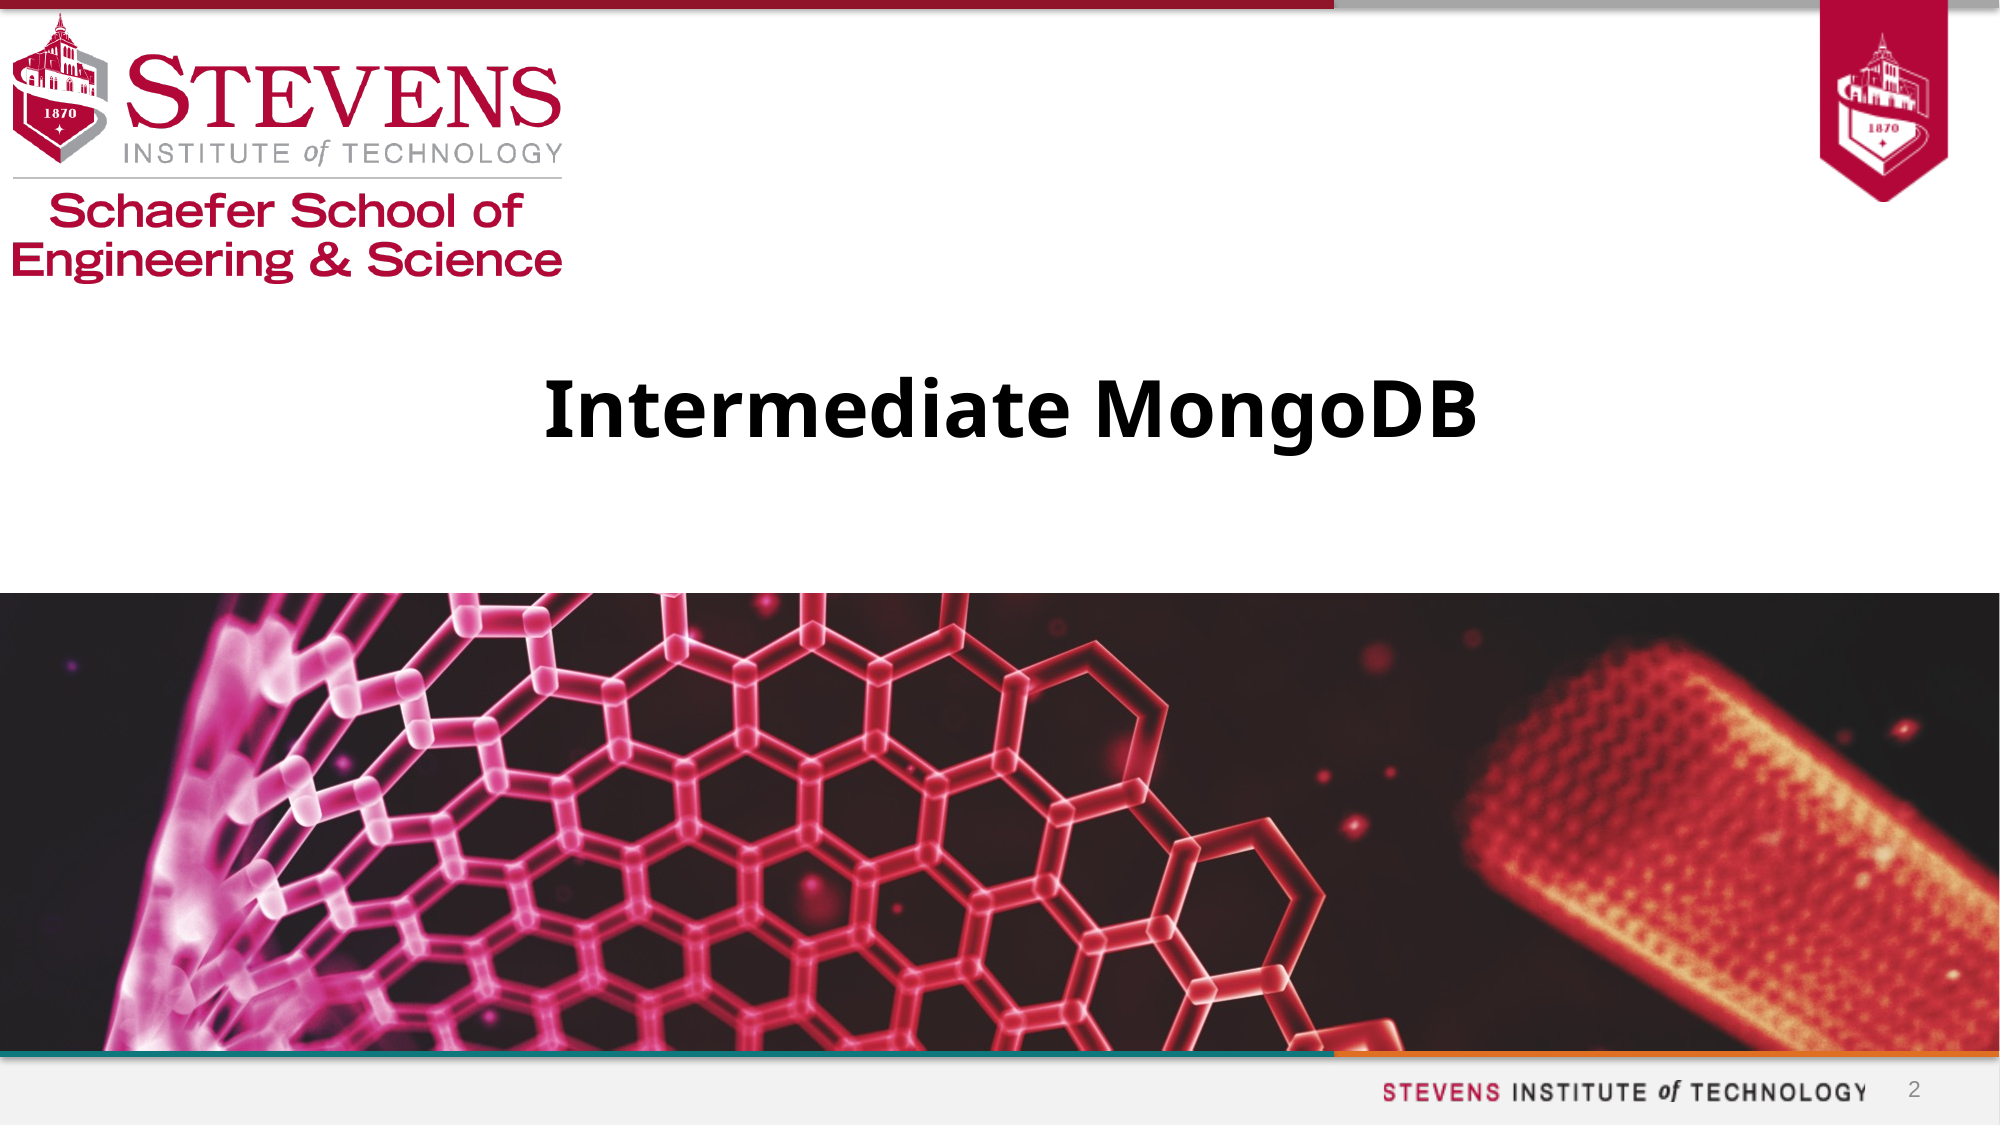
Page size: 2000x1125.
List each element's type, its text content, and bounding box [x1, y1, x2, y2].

slide_number 2 [1862, 1063, 1967, 1118]
picture [0, 593, 2000, 1052]
list Intermediate MongoDB [24, 350, 2000, 532]
picture [13, 13, 562, 284]
